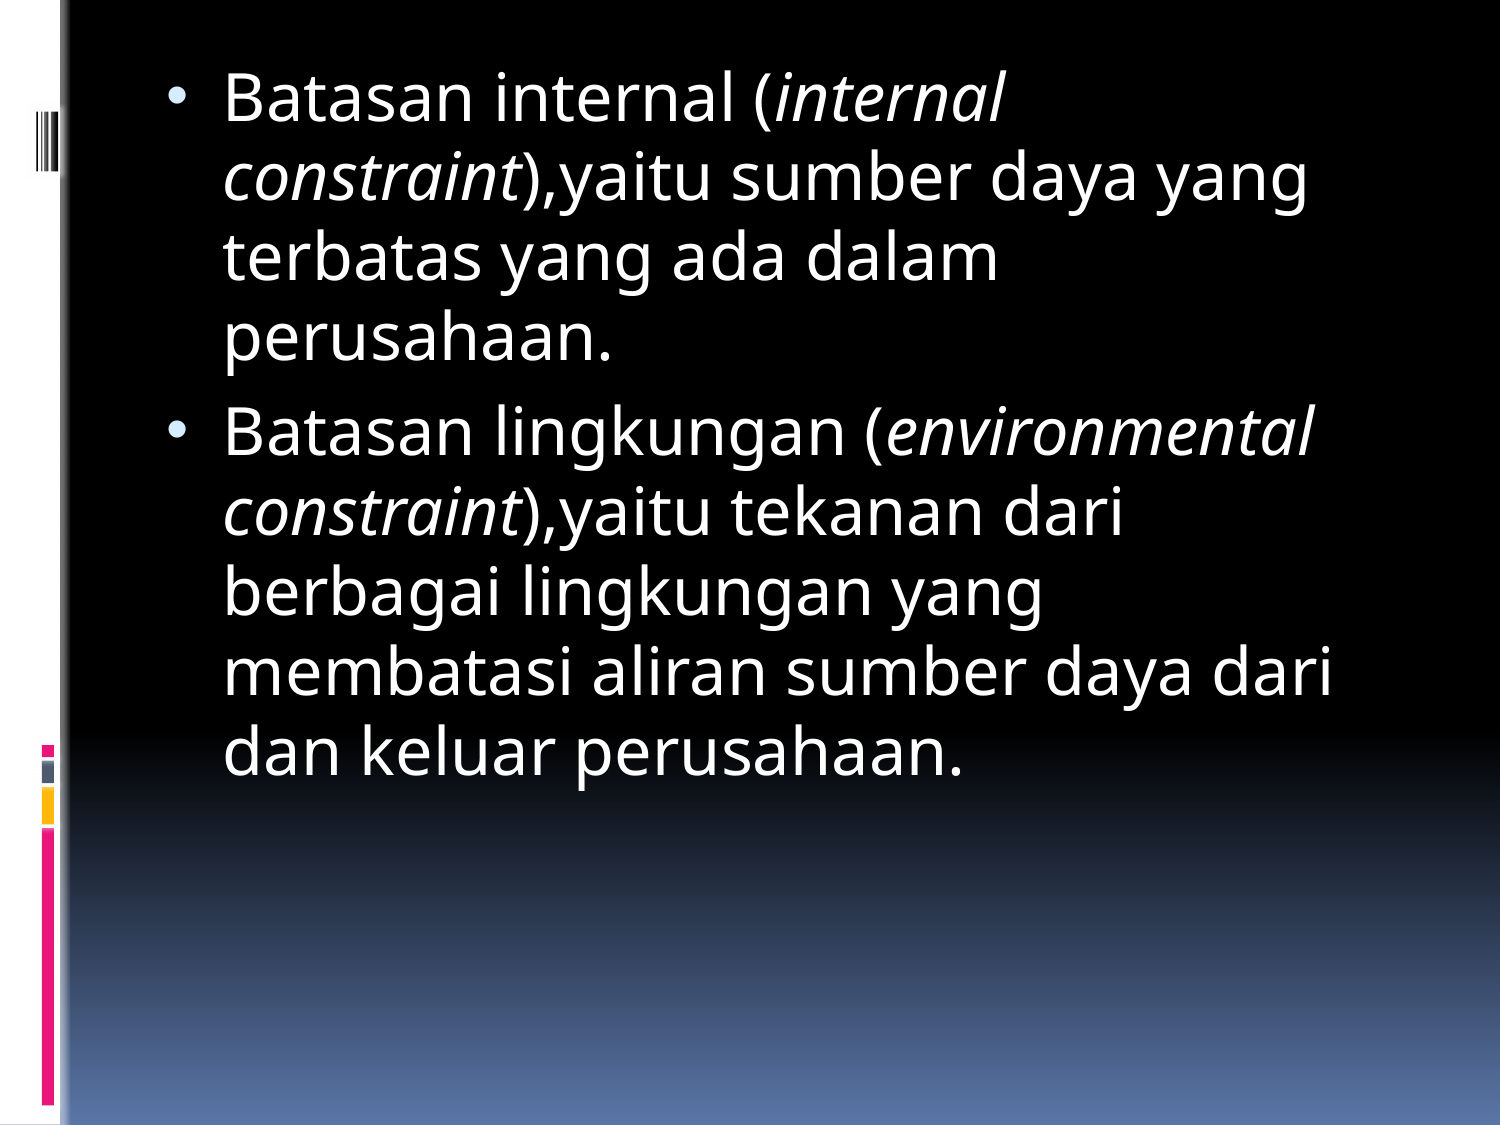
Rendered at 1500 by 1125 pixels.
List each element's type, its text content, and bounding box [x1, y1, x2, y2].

list Batasan internal (internal constraint),yaitu sumber daya yang terbatas yang ada dalam perusahaan. Batasan lingkungan (environmental constraint),yaitu tekanan dari berbagai lingkungan yang membatasi aliran sumber daya dari dan keluar perusahaan. [140, 46, 1416, 797]
